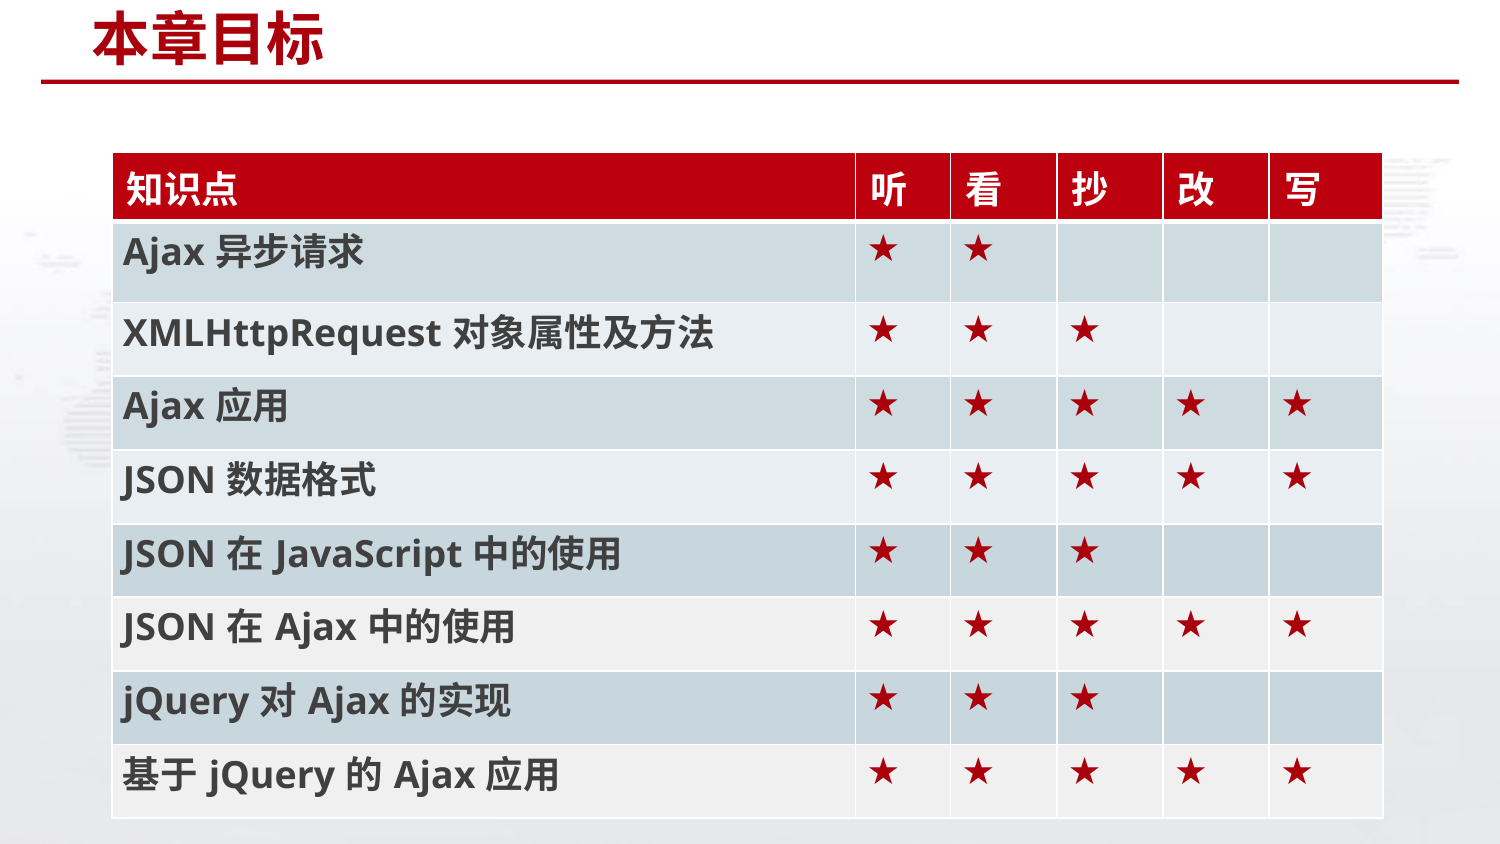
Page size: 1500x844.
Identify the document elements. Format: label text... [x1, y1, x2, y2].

table_cell [1270, 303, 1382, 375]
table_cell ★ [856, 451, 950, 523]
table_cell XMLHttpRequest对象属性及方法 [113, 303, 855, 375]
table_cell [1164, 525, 1268, 596]
table_cell ★ [1058, 451, 1162, 523]
table_cell ★ [1164, 377, 1268, 449]
table_cell jQuery对Ajax的实现 [113, 672, 855, 744]
table_cell Ajax异步请求 [113, 224, 855, 302]
table_cell ★ [951, 451, 1056, 523]
table_cell ★ [856, 303, 950, 375]
table_cell [1164, 672, 1268, 744]
table_cell JSON在JavaScript中的使用 [113, 525, 855, 596]
table_header 写 [1270, 153, 1382, 219]
table_cell [1270, 672, 1382, 744]
table_cell Ajax应用 [113, 377, 855, 449]
table_cell ★ [856, 224, 950, 302]
table_cell ★ [856, 525, 950, 596]
table_cell ★ [1270, 451, 1382, 523]
table_header 听 [856, 153, 950, 219]
table_cell ★ [856, 745, 950, 817]
table_cell ★ [1270, 745, 1382, 817]
table_header 抄 [1058, 153, 1162, 219]
table_cell [1270, 224, 1382, 302]
table_header 改 [1164, 153, 1268, 219]
table_cell ★ [856, 377, 950, 449]
table_cell ★ [856, 672, 950, 744]
table_cell ★ [1058, 672, 1162, 744]
table_cell ★ [1270, 377, 1382, 449]
table_cell ★ [1270, 598, 1382, 670]
table_cell ★ [951, 745, 1056, 817]
table_cell [1058, 224, 1162, 302]
table_cell ★ [1164, 598, 1268, 670]
table_cell JSON在Ajax中的使用 [113, 598, 855, 670]
table_cell ★ [1058, 377, 1162, 449]
table_cell ★ [1164, 745, 1268, 817]
list [81, 140, 1429, 757]
table_cell ★ [1058, 745, 1162, 817]
table_cell ★ [1058, 598, 1162, 670]
table_header 看 [951, 153, 1056, 219]
table_cell [1270, 525, 1382, 596]
title 本章目标 [76, 2, 873, 71]
table_cell ★ [1058, 525, 1162, 596]
table_cell ★ [951, 377, 1056, 449]
table_cell JSON数据格式 [113, 451, 855, 523]
picture [0, 0, 1500, 844]
table_cell ★ [951, 525, 1056, 596]
table_cell [1164, 303, 1268, 375]
table_cell 基于jQuery的Ajax应用 [113, 745, 855, 817]
table_cell [1164, 224, 1268, 302]
table_cell ★ [951, 598, 1056, 670]
table_cell ★ [856, 598, 950, 670]
table_cell ★ [951, 224, 1056, 302]
table_cell ★ [1058, 303, 1162, 375]
table_header 知识点 [113, 153, 855, 219]
table_cell ★ [951, 672, 1056, 744]
table_cell ★ [951, 303, 1056, 375]
table_cell ★ [1164, 451, 1268, 523]
